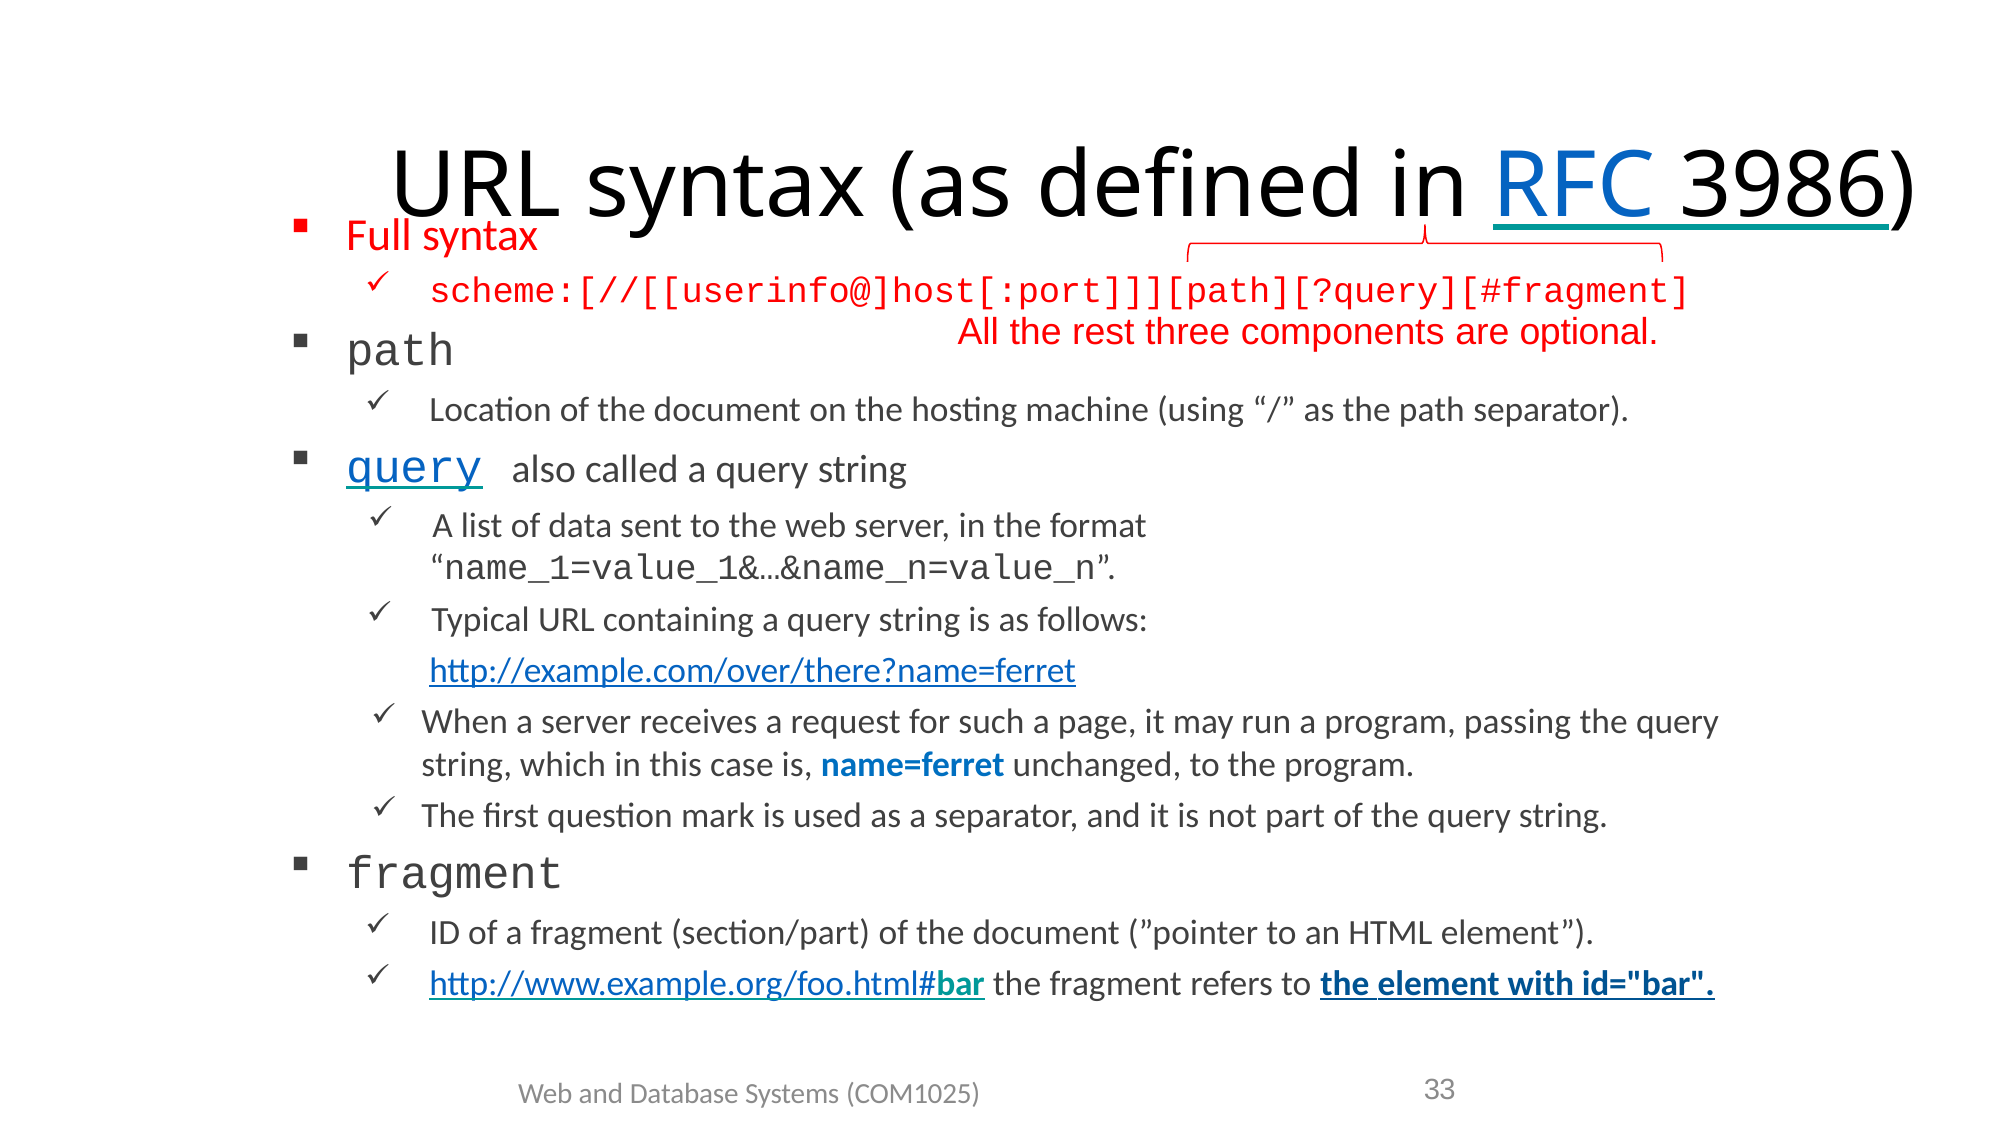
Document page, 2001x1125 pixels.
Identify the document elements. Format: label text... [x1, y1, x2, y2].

text_box All the rest three components are optional. [955, 304, 1665, 352]
text_box path [287, 317, 459, 375]
text_box query [287, 434, 486, 492]
slide_number 33 [1408, 762, 1456, 1125]
text_box also called a query string [509, 440, 912, 490]
title URL syntax (as defined in RFC 3986) [387, 55, 2000, 282]
text_box A list of data sent to the web server, in the format “name_1=value_1&…&name_n=value_n”. Typical URL containing a query string is as follows: http://example.com/over/there?name=ferret When a server receives a request for such a page, it may run a program, passing the query string, which in this case is, name=ferret unchanged, to the program. The first question mark is used as a separator, and it is not part of the query string. fragment ID of a fragment (section/part) of the document (”pointer to an HTML element”). http://www.example.org/foo.html#bar the fragment refers to the element with id="bar". [287, 500, 1732, 1003]
text_box [1187, 224, 1663, 262]
text_box Full syntax scheme:[//[[userinfo@]host[:port]]][path][?query][#fragment] [287, 193, 1713, 310]
text_box Location of the document on the hosting machine (using “/” as the path separator). [362, 383, 1633, 429]
footer Web and Database Systems (COM1025) [511, 767, 985, 1125]
